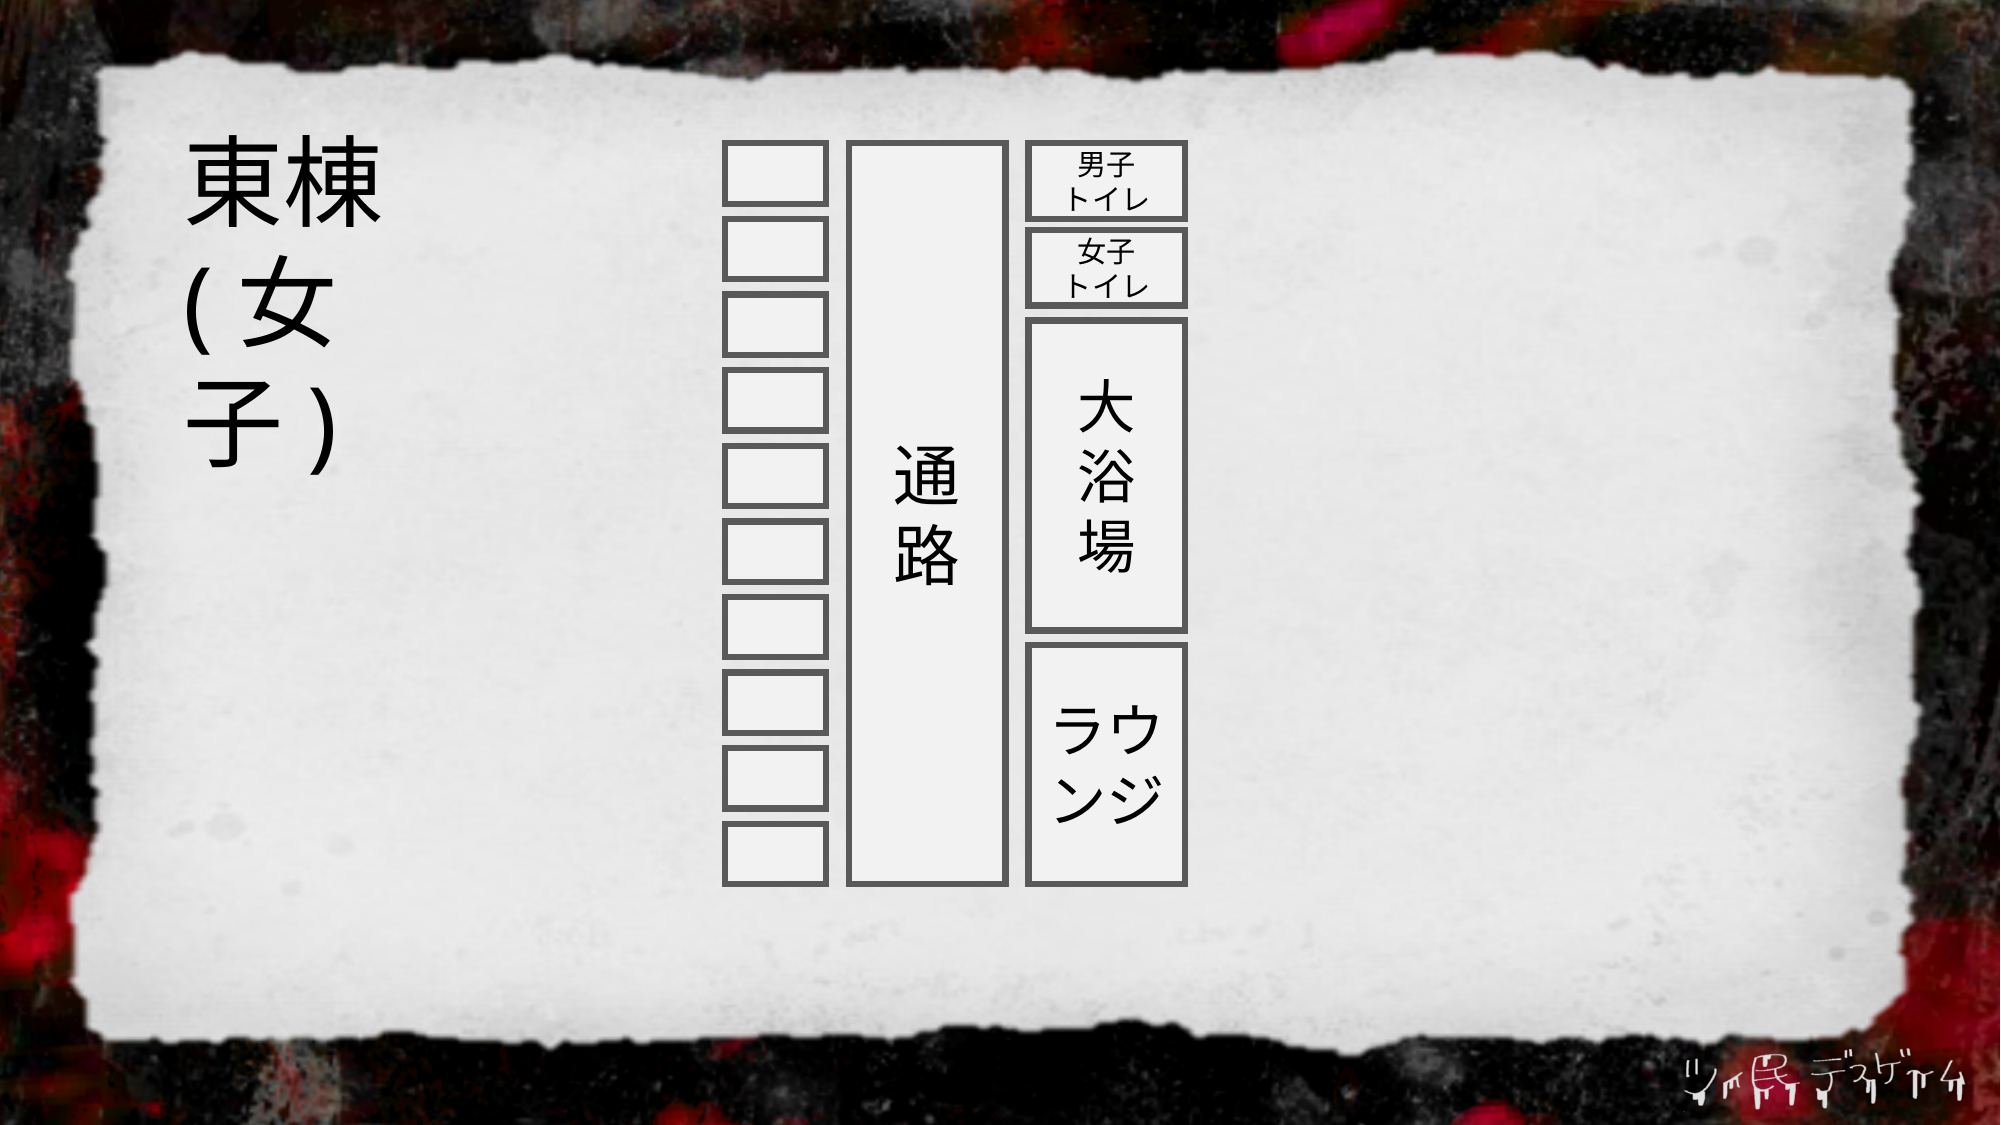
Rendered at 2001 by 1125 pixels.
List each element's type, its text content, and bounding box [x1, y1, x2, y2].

text_box [724, 142, 827, 205]
text_box [724, 218, 827, 280]
text_box ラウンジ [1027, 644, 1186, 885]
picture [0, 0, 2000, 1125]
text_box 通路 [848, 142, 1007, 885]
text_box [724, 294, 827, 356]
text_box 女子 トイレ [1027, 229, 1186, 307]
text_box [724, 596, 827, 658]
text_box [724, 445, 827, 507]
text_box [724, 747, 827, 810]
text_box 大 浴 場 [1027, 320, 1186, 632]
text_box 男子 トイレ [1027, 142, 1186, 220]
text_box 東棟 (女子) [168, 112, 491, 487]
text_box [724, 520, 827, 583]
text_box [724, 672, 827, 734]
text_box [724, 369, 827, 432]
text_box [724, 823, 827, 885]
